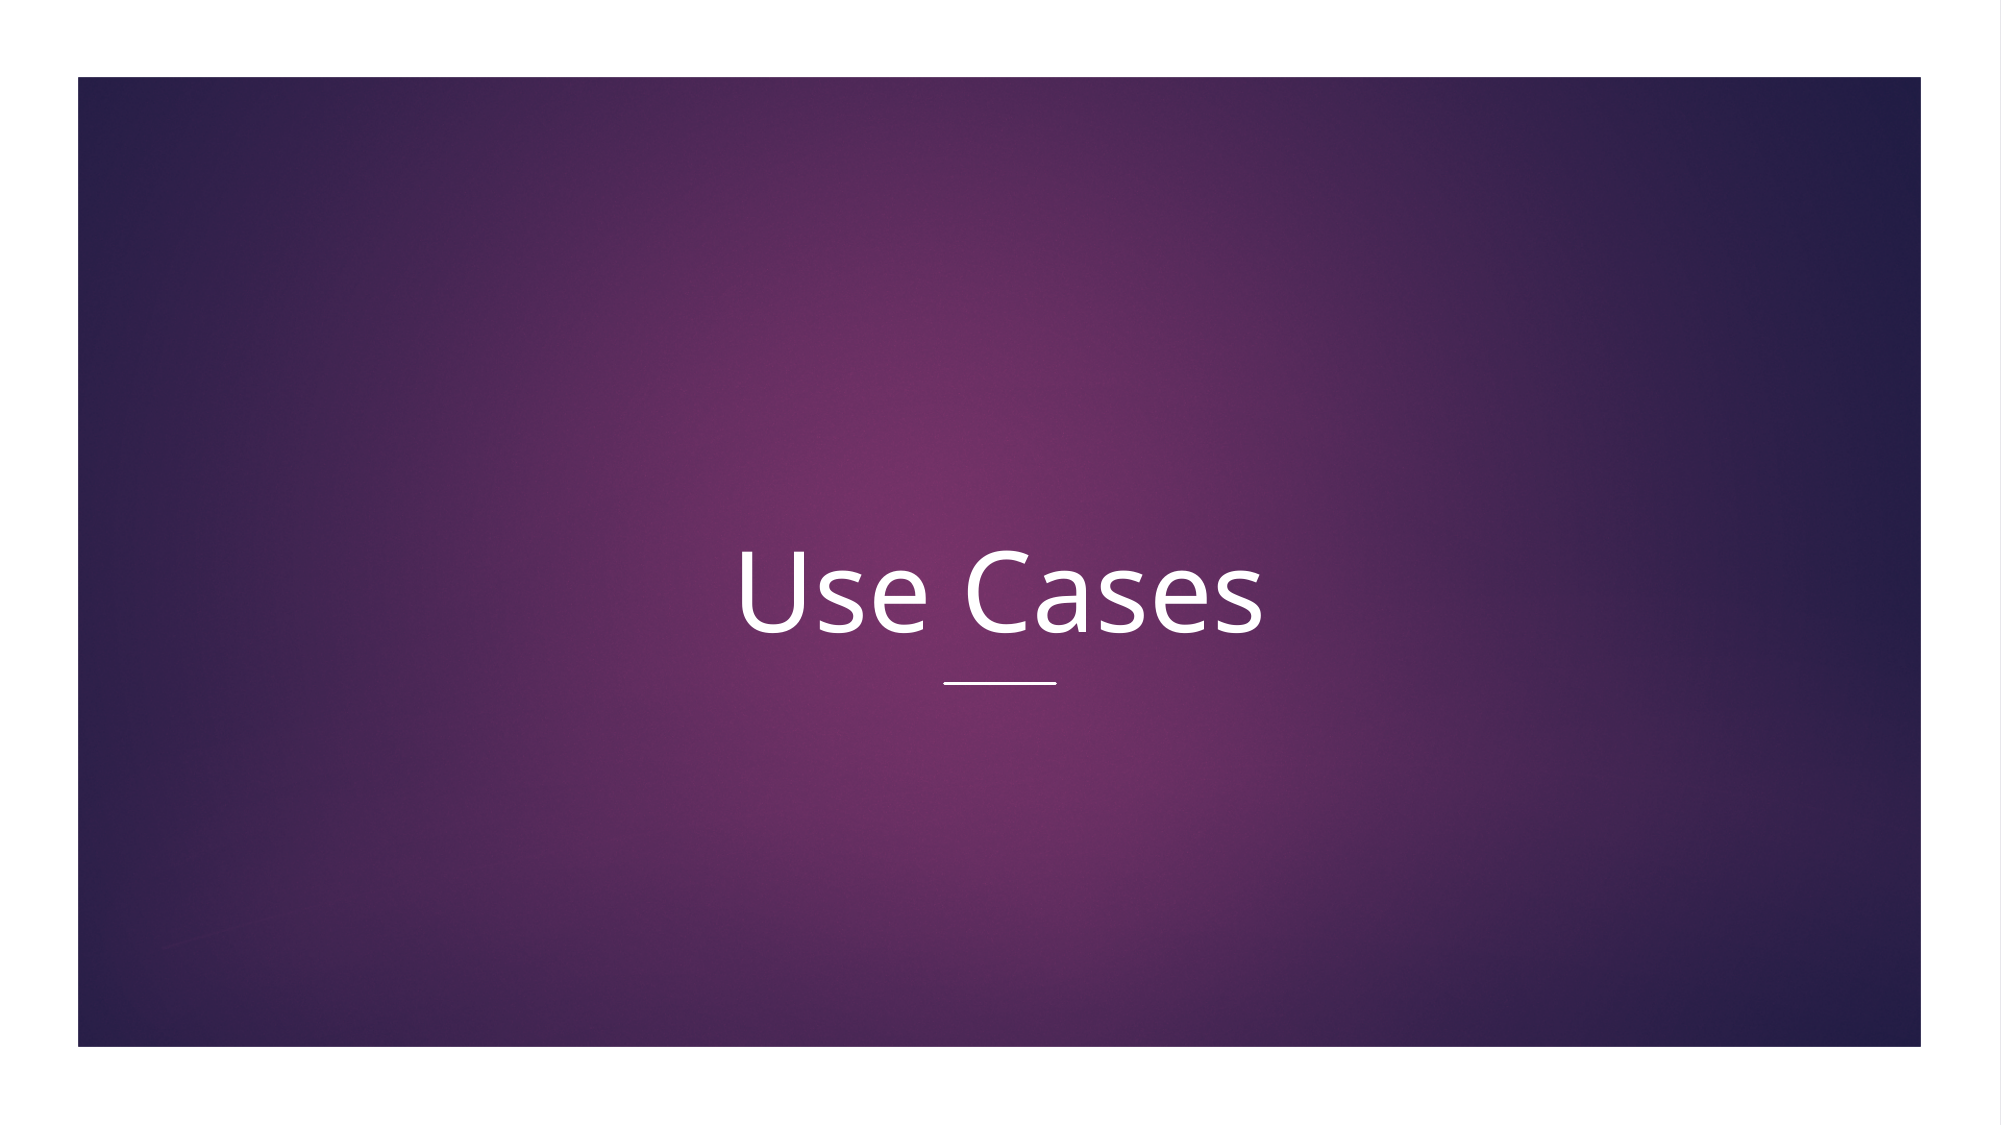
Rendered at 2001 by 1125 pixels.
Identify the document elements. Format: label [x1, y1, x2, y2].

text_box [0, 0, 2000, 1125]
